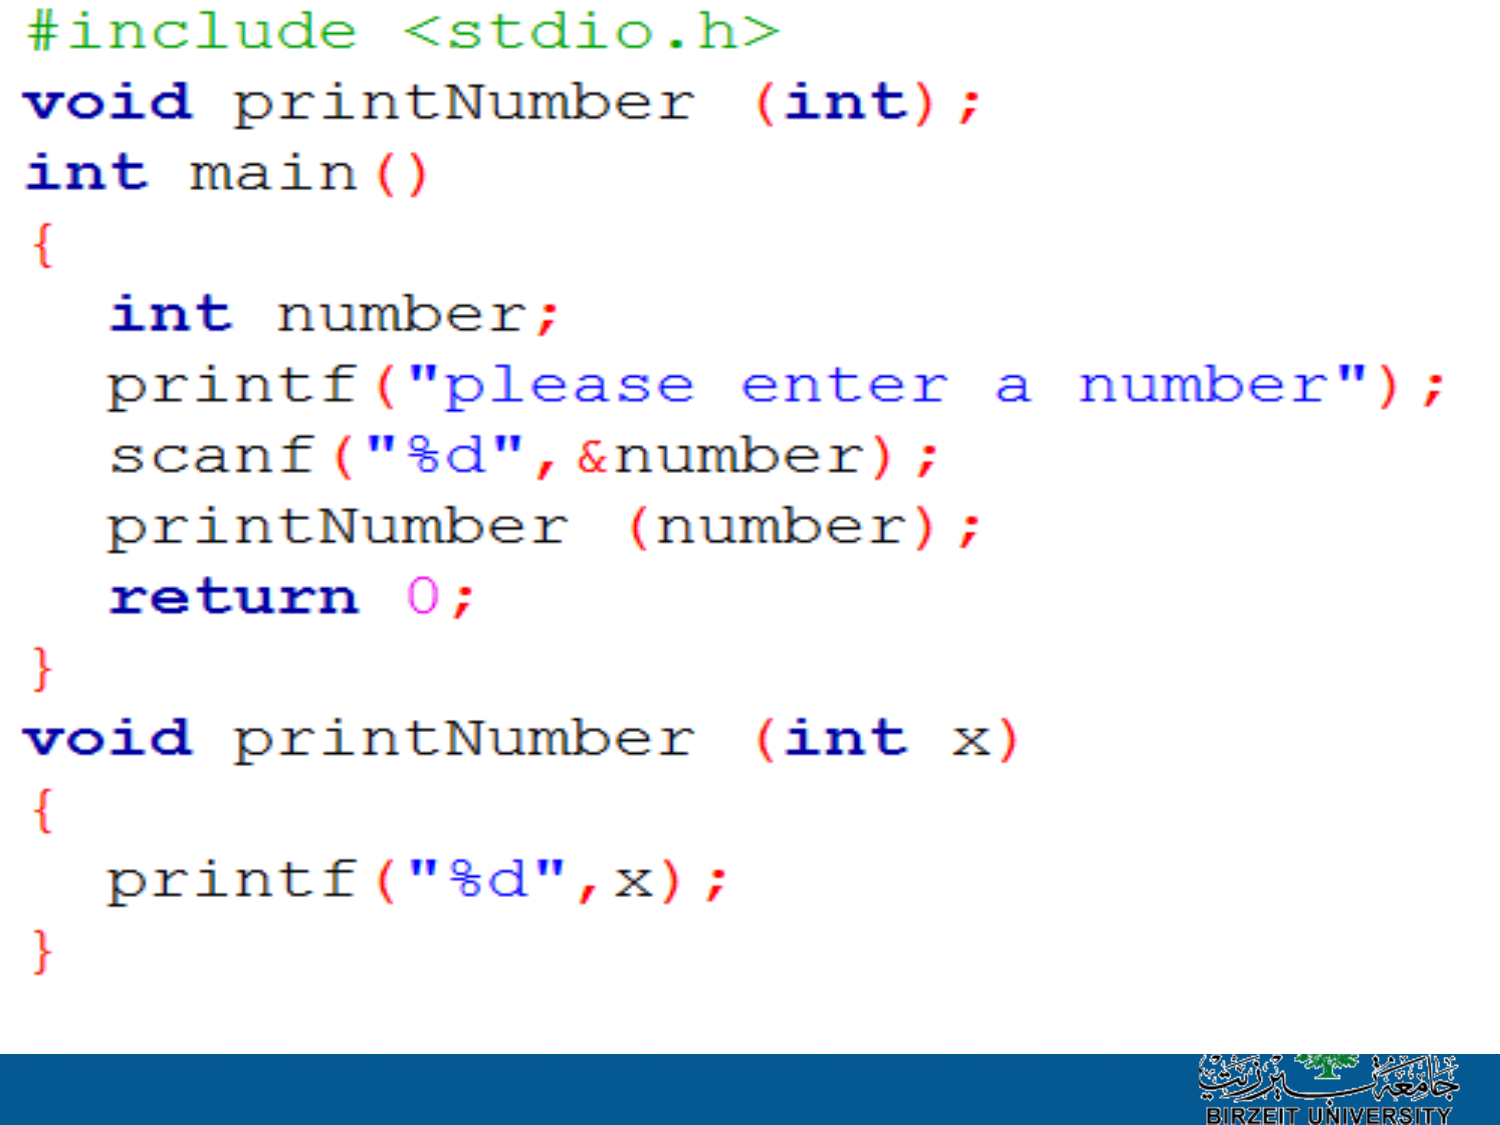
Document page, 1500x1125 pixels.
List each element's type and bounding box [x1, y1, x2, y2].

text_box [0, 0, 1500, 1054]
picture [0, 1054, 1500, 1125]
